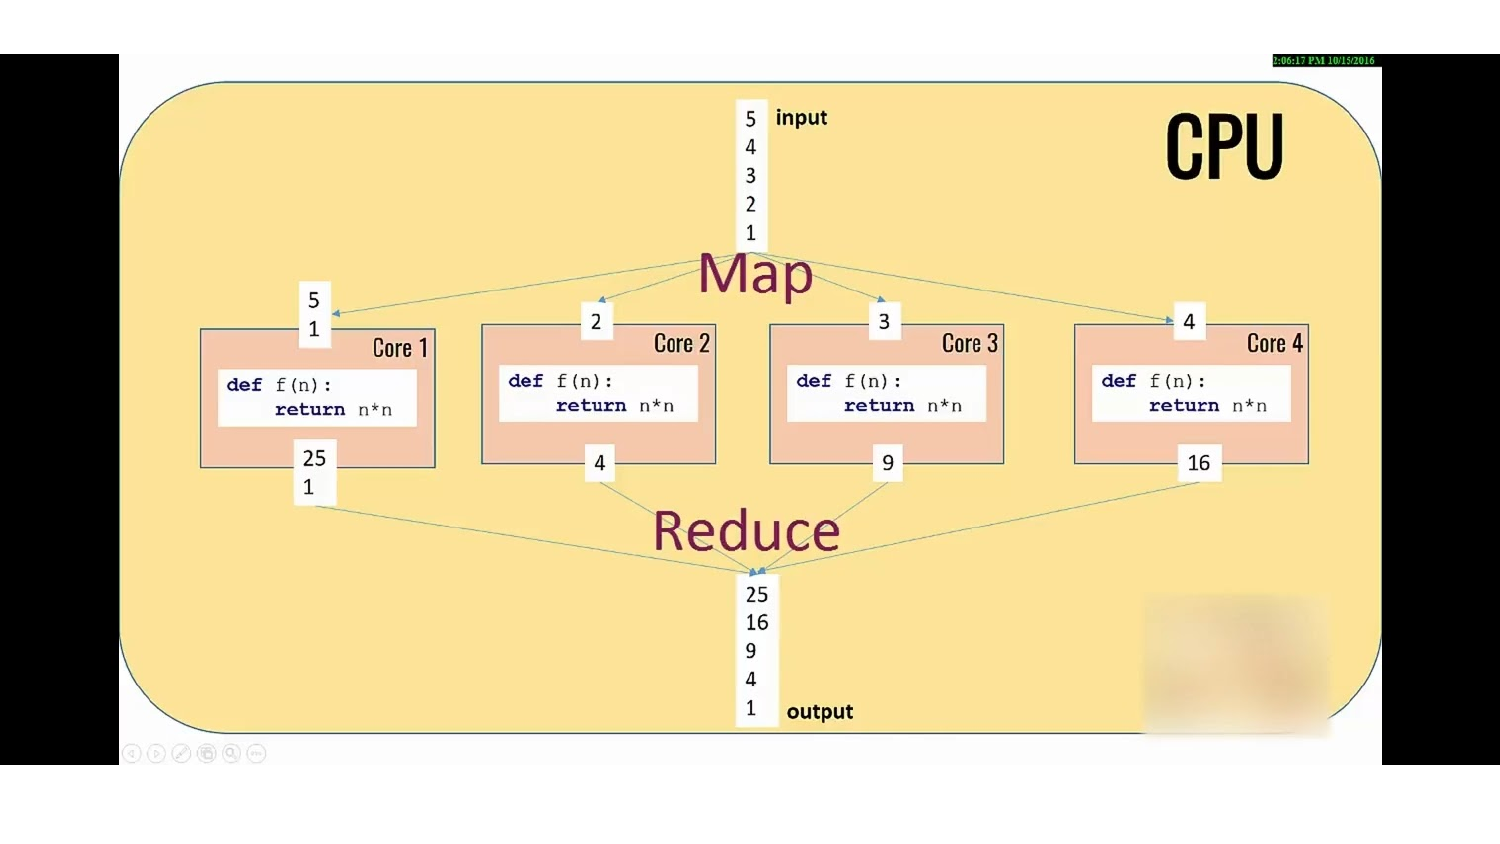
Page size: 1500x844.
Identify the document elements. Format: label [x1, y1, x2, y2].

picture [0, 53, 1500, 765]
